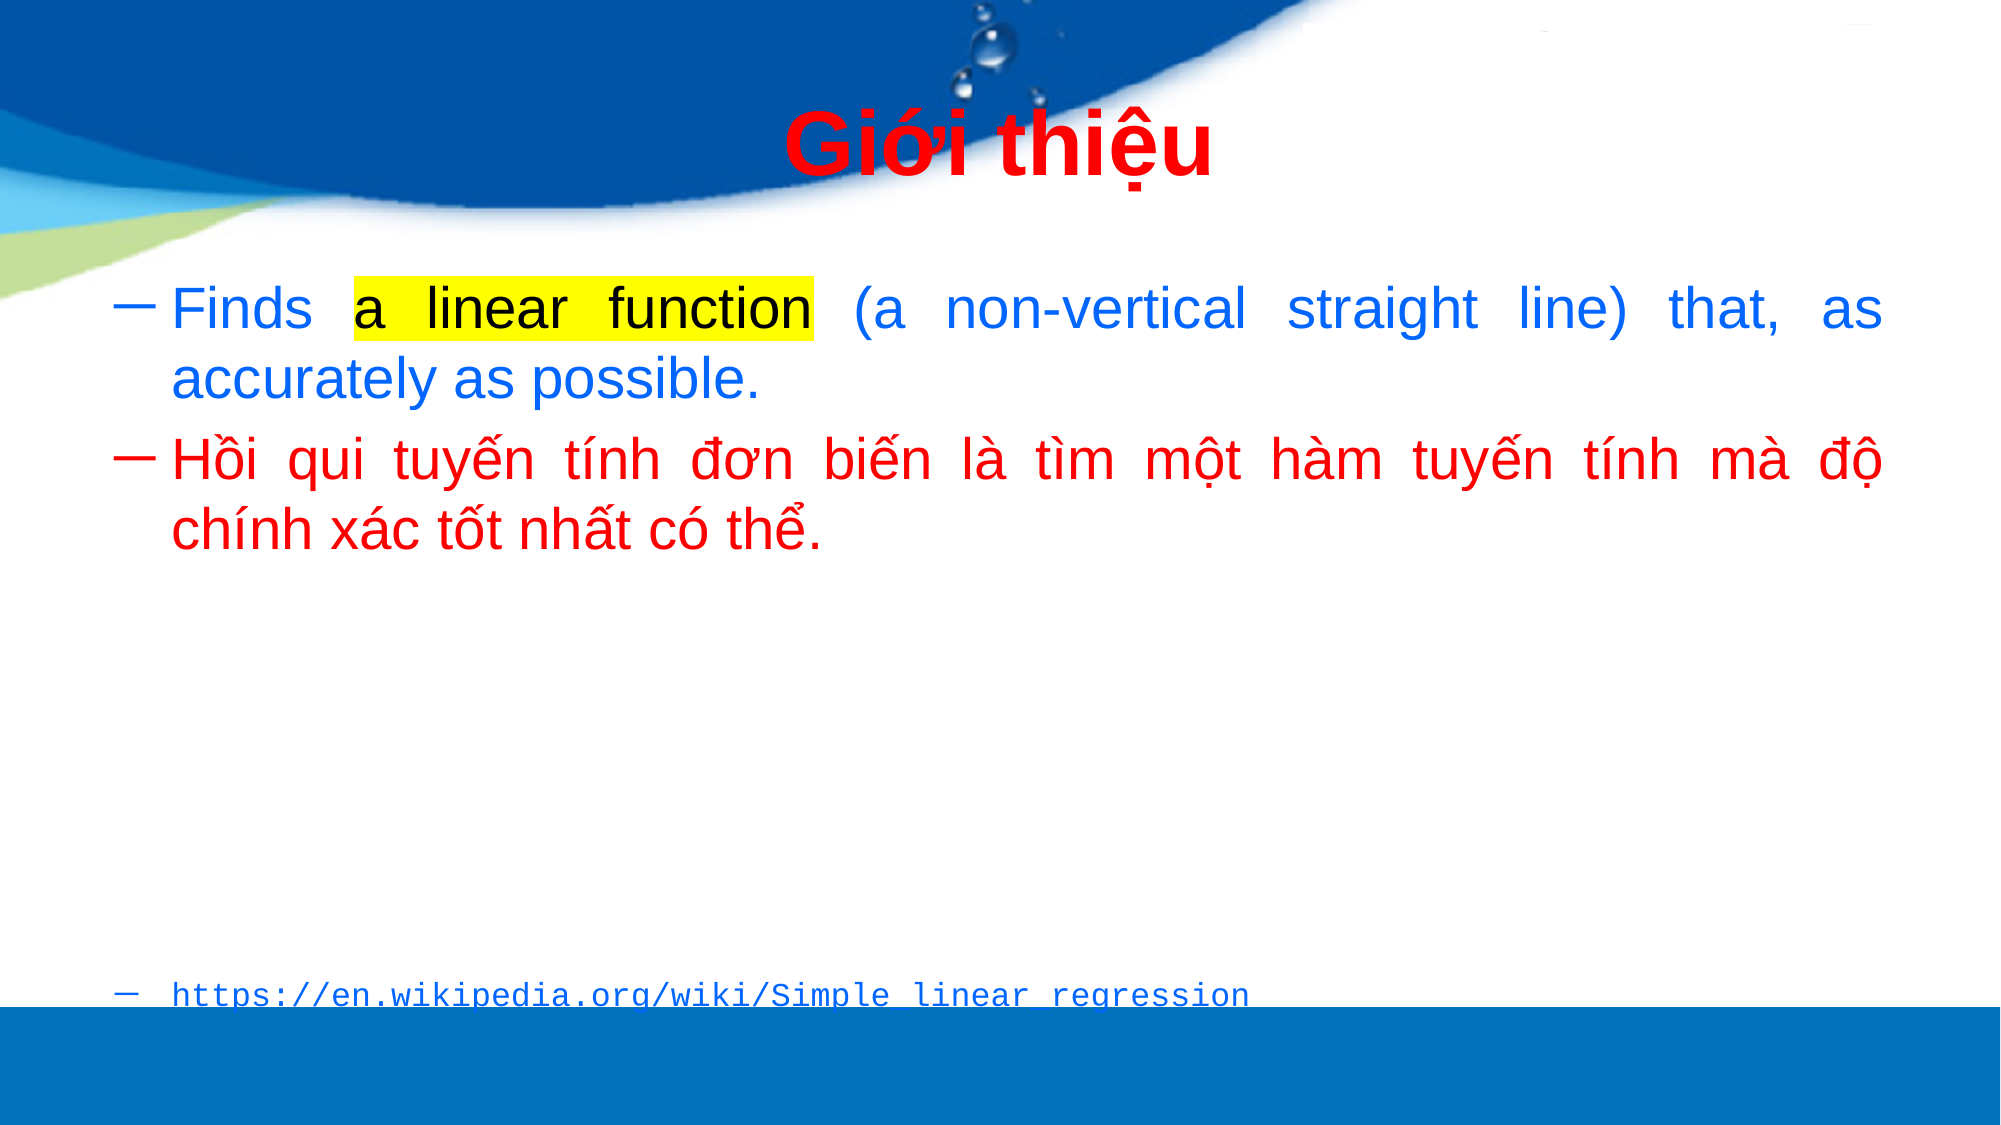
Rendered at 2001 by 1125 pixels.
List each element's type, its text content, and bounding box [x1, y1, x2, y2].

list Finds a linear function (a non-vertical straight line) that, as accurately as possible. Hồi qui tuyến tính đơn biến là tìm một hàm tuyến tính mà độ chính xác tốt nhất có thể. [99, 262, 1900, 965]
picture [0, 0, 2001, 1125]
list https://en.wikipedia.org/wiki/Simple_linear_regression [99, 965, 1900, 1009]
title Giới thiệu [99, 45, 1900, 233]
